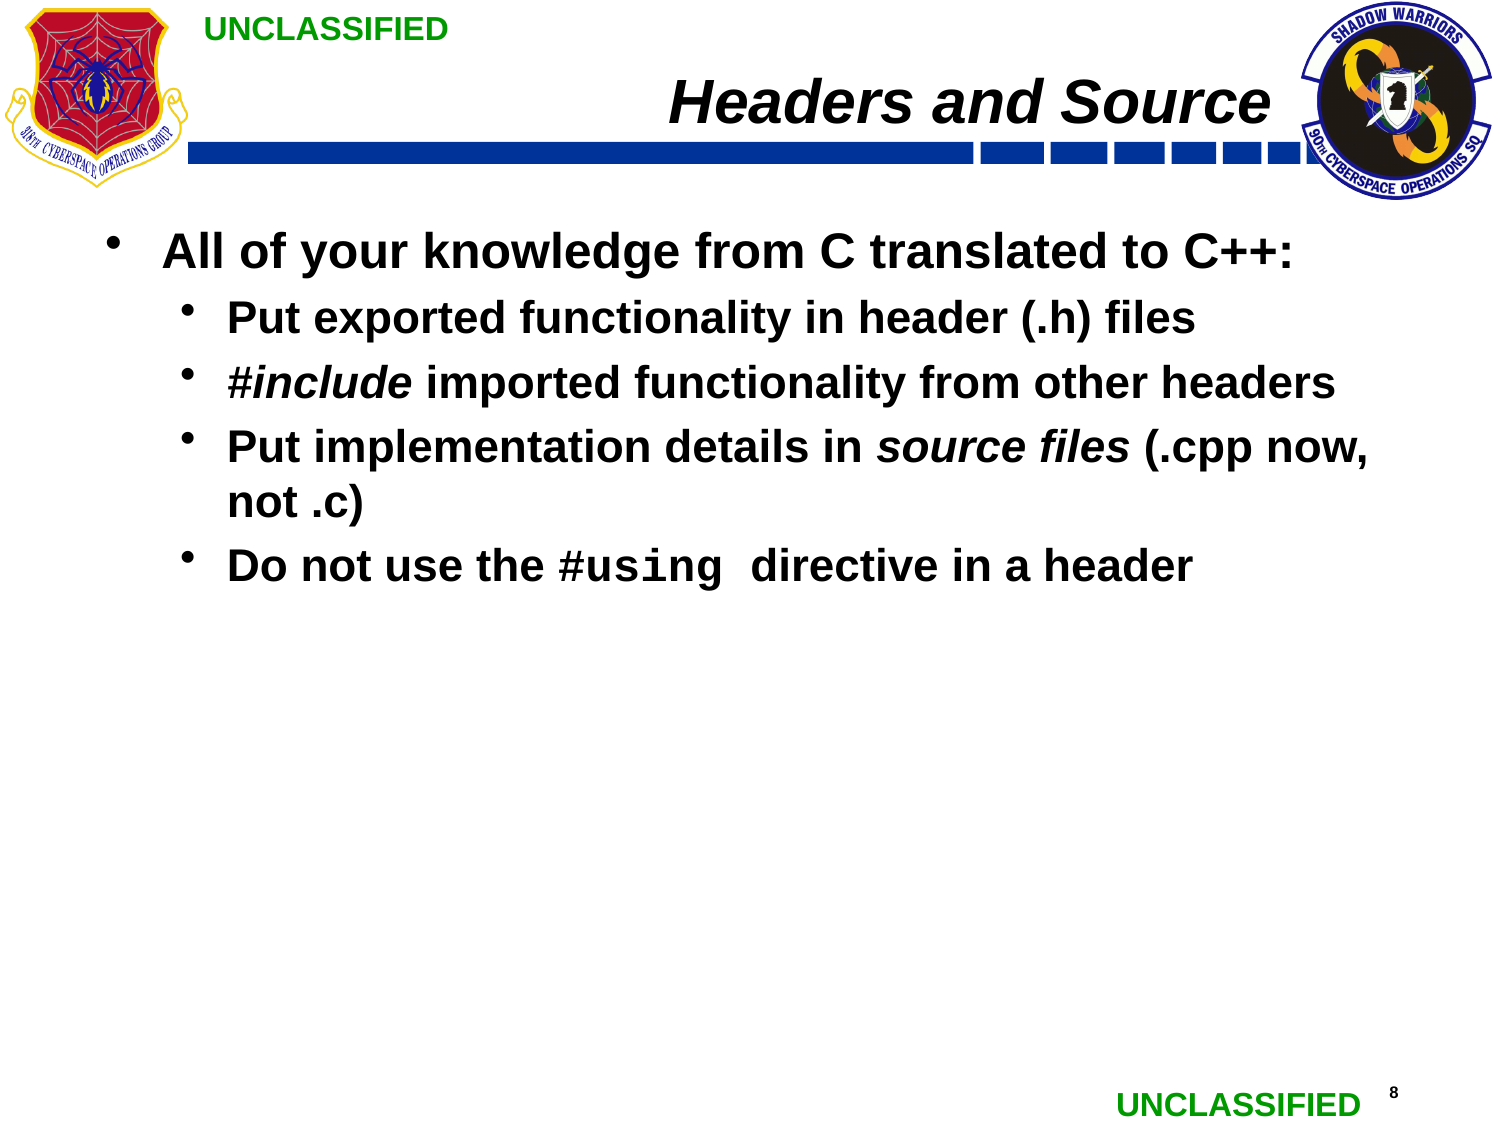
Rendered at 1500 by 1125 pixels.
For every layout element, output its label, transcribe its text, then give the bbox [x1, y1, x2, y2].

picture [1300, 1, 1493, 200]
picture [5, 8, 188, 188]
list All of your knowledge from C translated to C++: Put exported functionality in header (.h) files #include imported functionality from other headers Put implementation details in source files (.cpp now, not .c) Do not use the #using directive in a header [90, 211, 1453, 989]
title Headers and Source [249, 51, 1288, 142]
